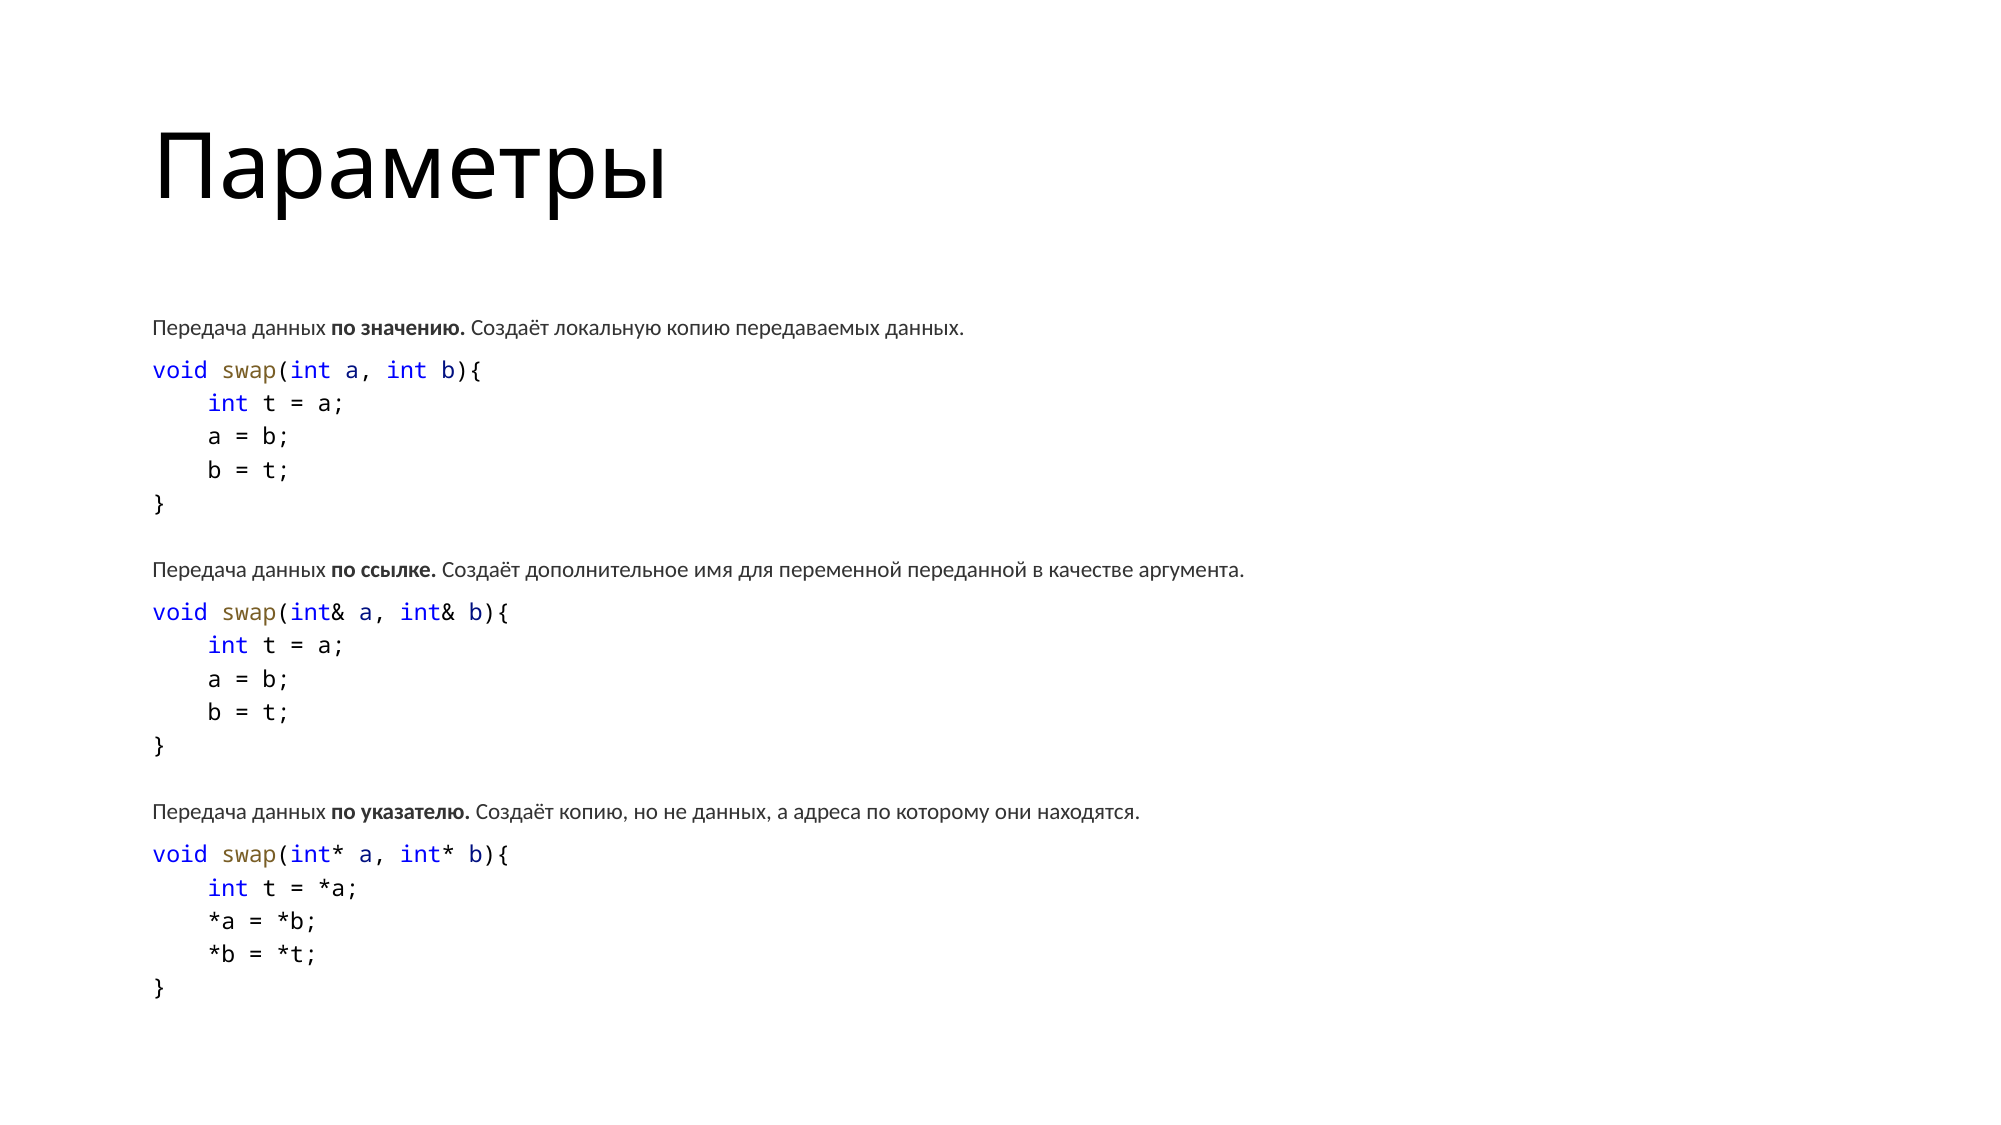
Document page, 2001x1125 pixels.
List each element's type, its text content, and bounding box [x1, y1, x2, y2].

list Передача данных по значению. Создаёт локальную копию передаваемых данных. void swap(int a, int b){ int t = a; a = b; b = t; } Передача данных по ссылке. Создаёт дополнительное имя для переменной переданной в качестве аргумента. void swap(int& a, int& b){ int t = a; a = b; b = t; } Передача данных по указателю. Создаёт копию, но не данных, а адреса по которому они находятся. void swap(int* a, int* b){ int t = *a; *a = *b; *b = *t; } [137, 299, 1863, 1014]
title Параметры [137, 59, 1863, 278]
